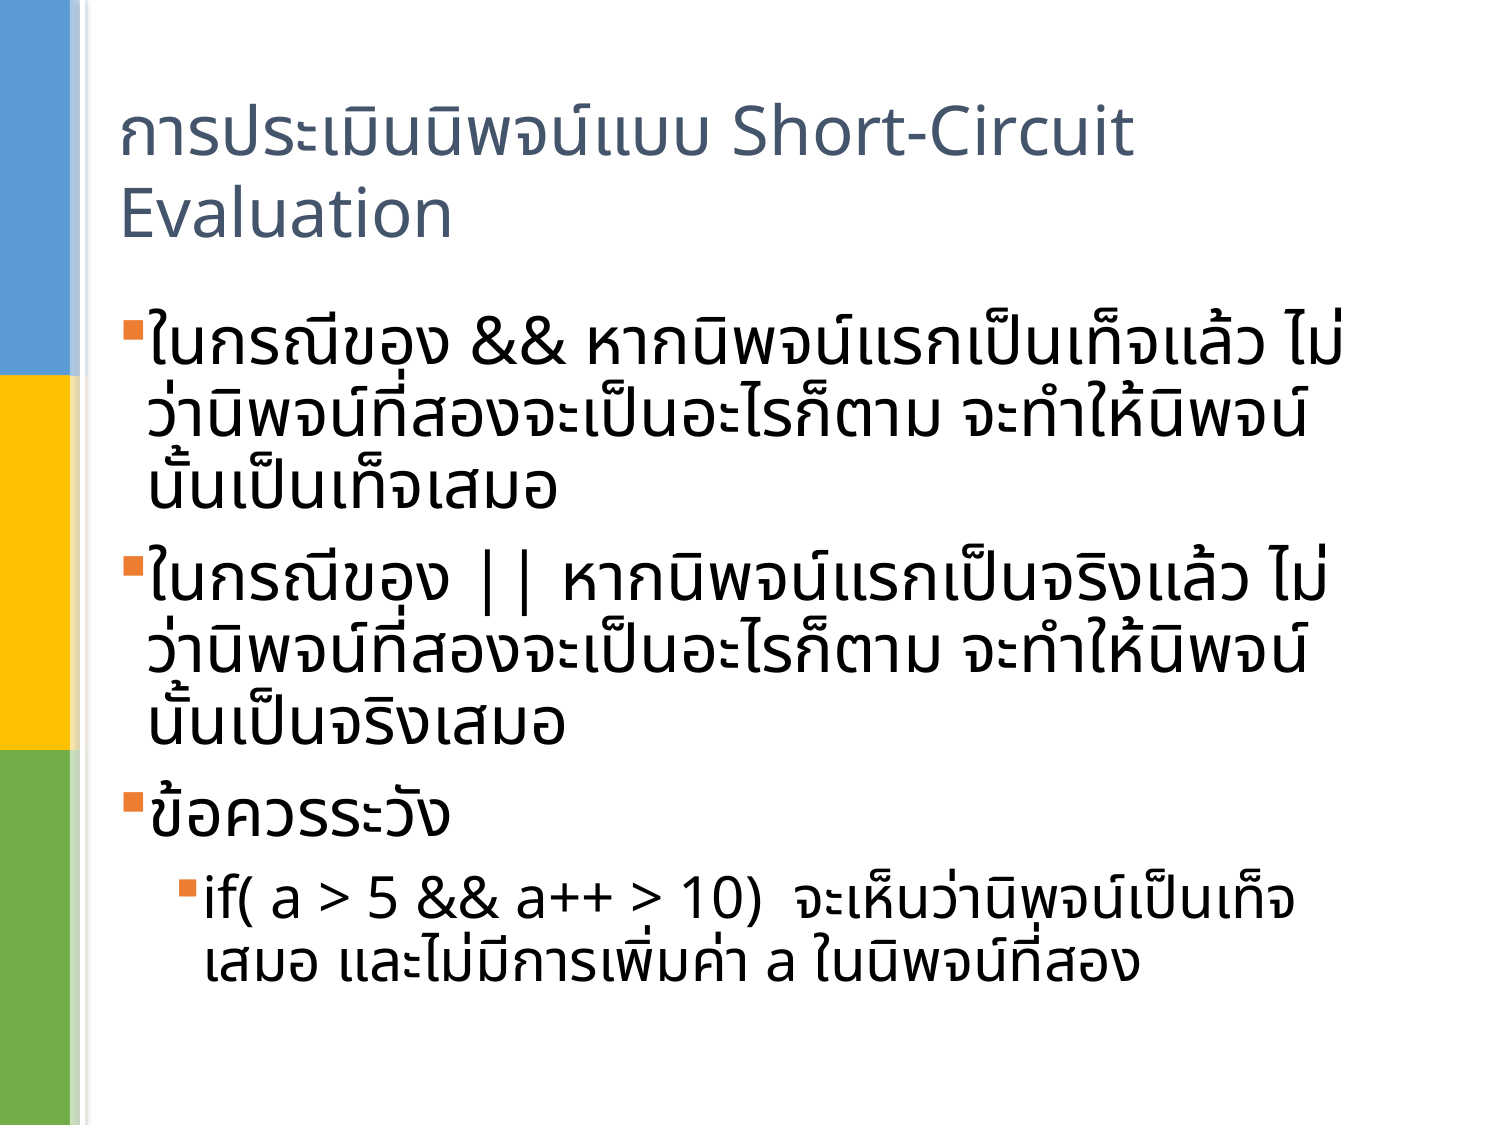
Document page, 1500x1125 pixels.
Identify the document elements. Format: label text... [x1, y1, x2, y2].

list ในกรณีของ && หากนิพจน์แรกเป็นเท็จแล้ว ไม่ว่านิพจน์ที่สองจะเป็นอะไรก็ตาม จะทำให้นิพจน์นั้นเป็นเท็จเสมอ ในกรณีของ || หากนิพจน์แรกเป็นจริงแล้ว ไม่ว่านิพจน์ที่สองจะเป็นอะไรก็ตาม จะทำให้นิพจน์นั้นเป็นจริงเสมอ ข้อควรระวัง if( a > 5 && a++ > 10) จะเห็นว่านิพจน์เป็นเท็จเสมอ และไม่มีการเพิ่มค่า a ในนิพจน์ที่สอง [103, 299, 1397, 1014]
title การประเมินนิพจน์แบบ Short-Circuit Evaluation [103, 59, 1397, 278]
